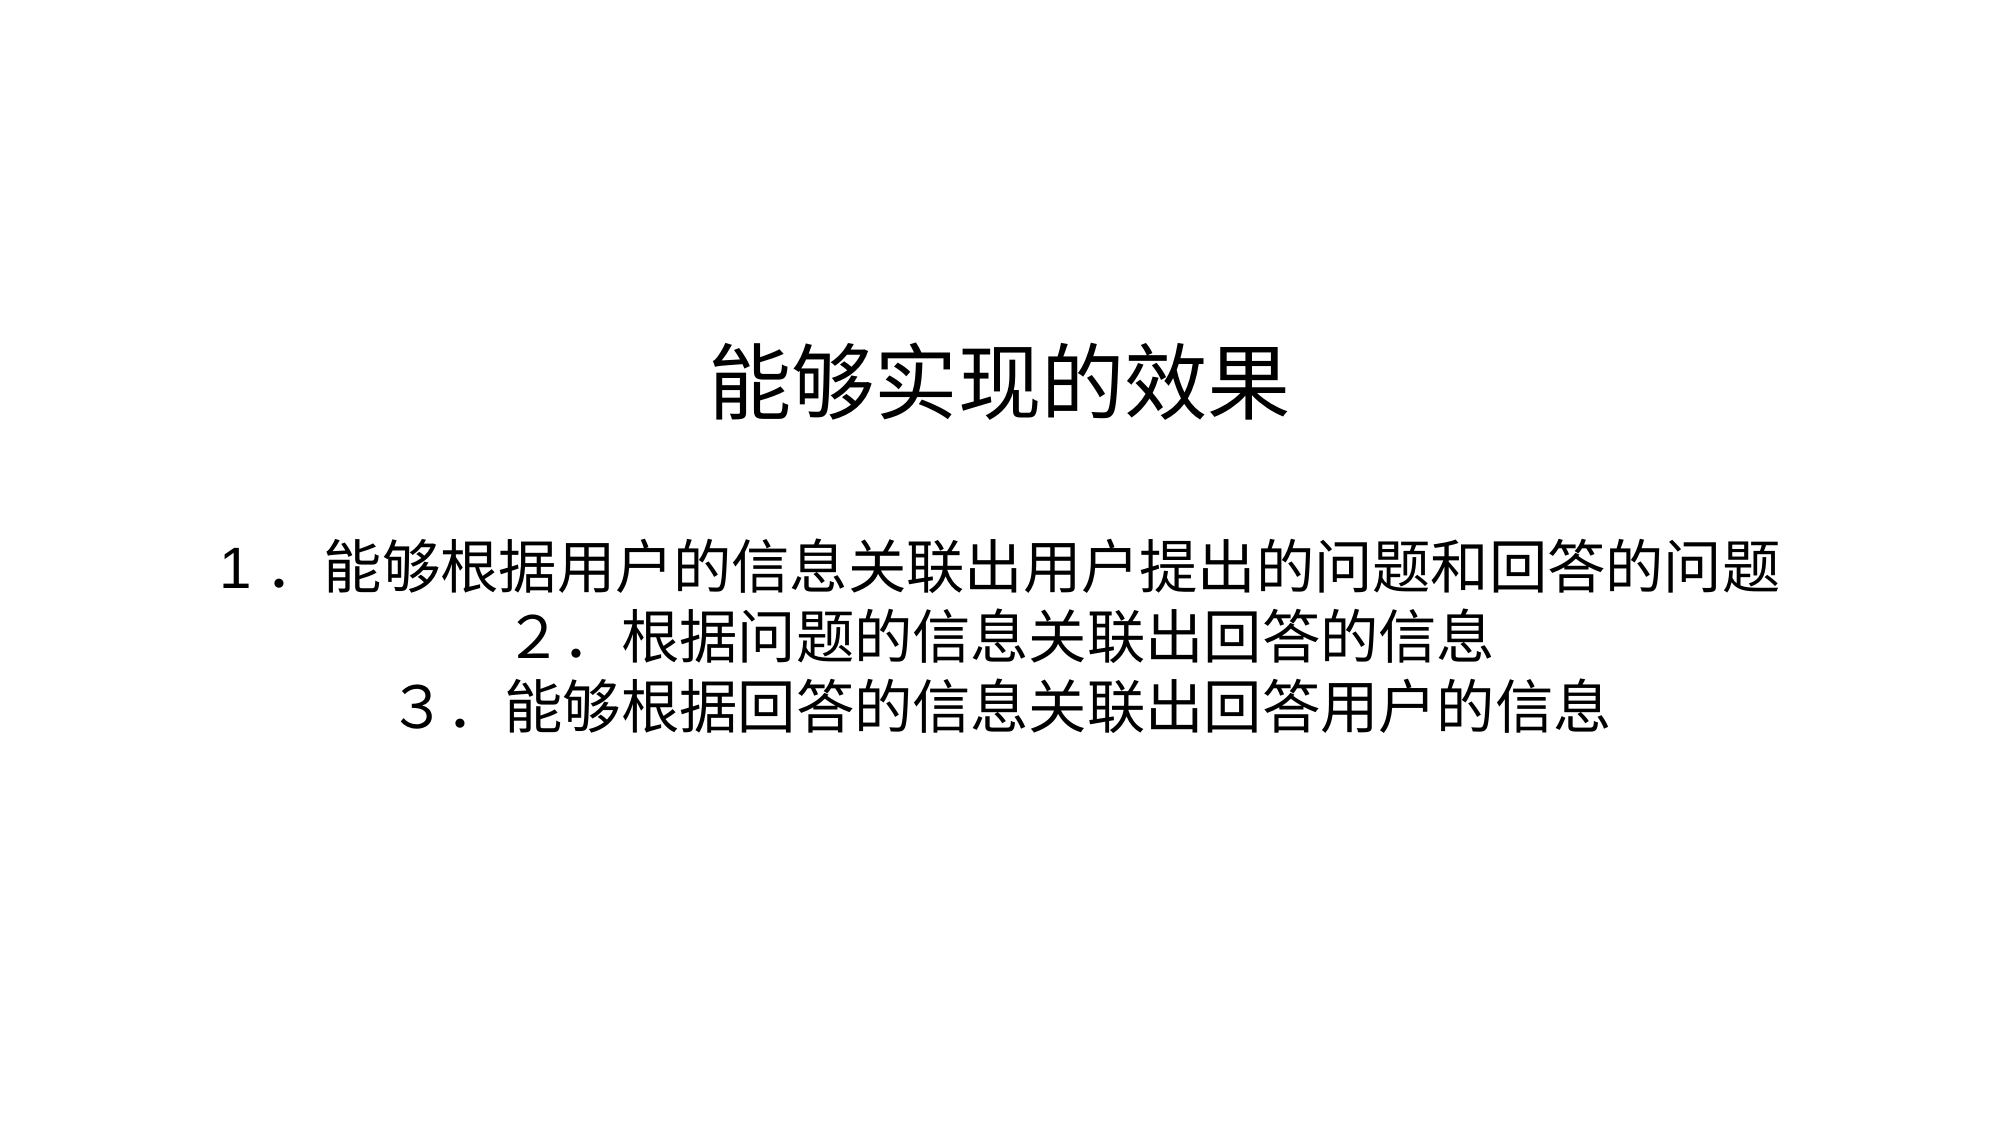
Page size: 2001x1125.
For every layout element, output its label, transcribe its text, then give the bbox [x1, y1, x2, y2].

subtitle 能够实现的效果 1．能够根据用户的信息关联出用户提出的问题和回答的问题 ２．根据问题的信息关联出回答的信息 ３．能够根据回答的信息关联出回答用户的信息 [99, 45, 1900, 916]
